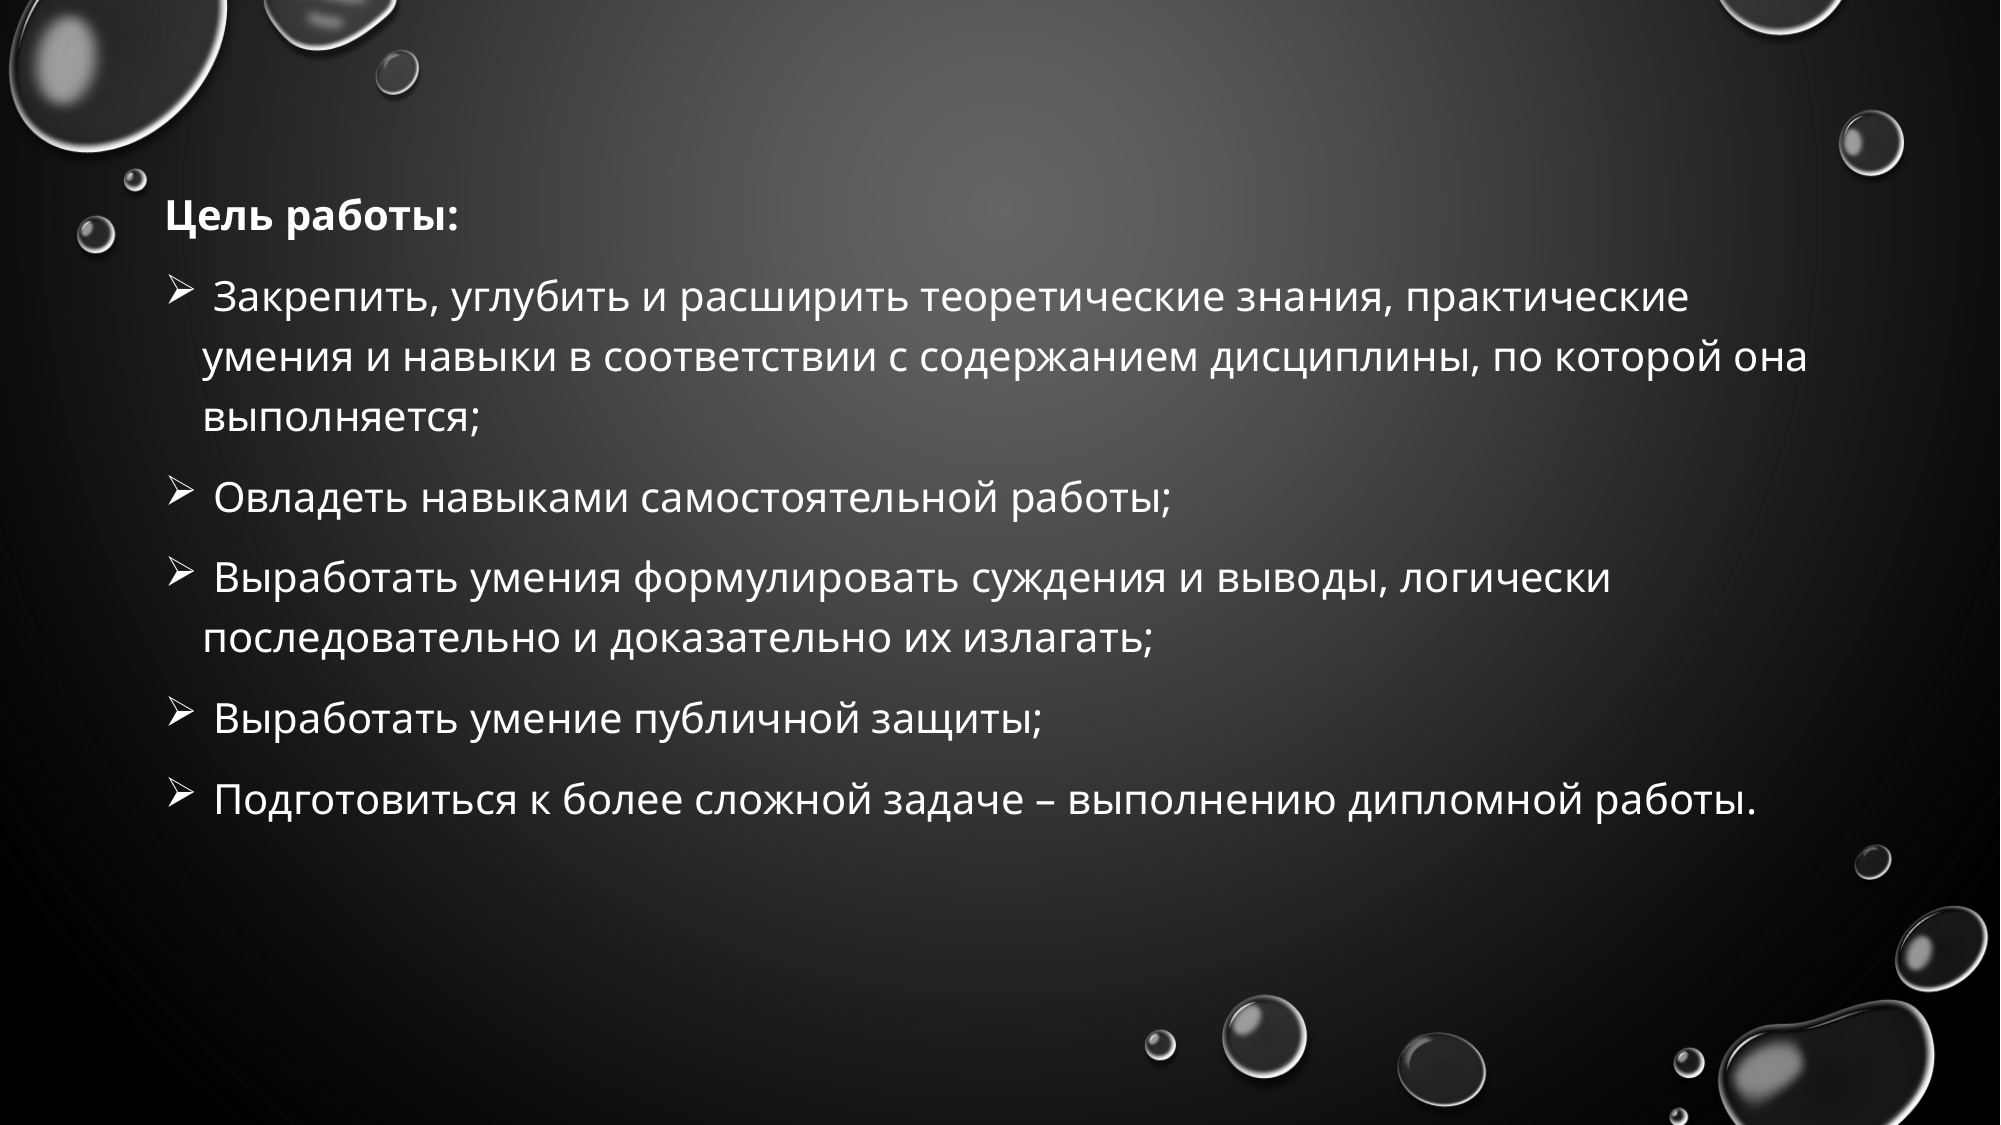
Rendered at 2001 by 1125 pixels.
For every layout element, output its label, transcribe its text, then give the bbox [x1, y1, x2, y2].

list Цель работы: Закрепить, углубить и расширить теоретические знания, практические умения и навыки в соответствии с содержанием дисциплины, по которой она выполняется; Овладеть навыками самостоятельной работы; Выработать умения формулировать суждения и выводы, логически последовательно и доказательно их излагать; Выработать умение публичной защиты; Подготовиться к более сложной задаче – выполнению дипломной работы. [149, 171, 1850, 950]
picture [0, 0, 2000, 1125]
